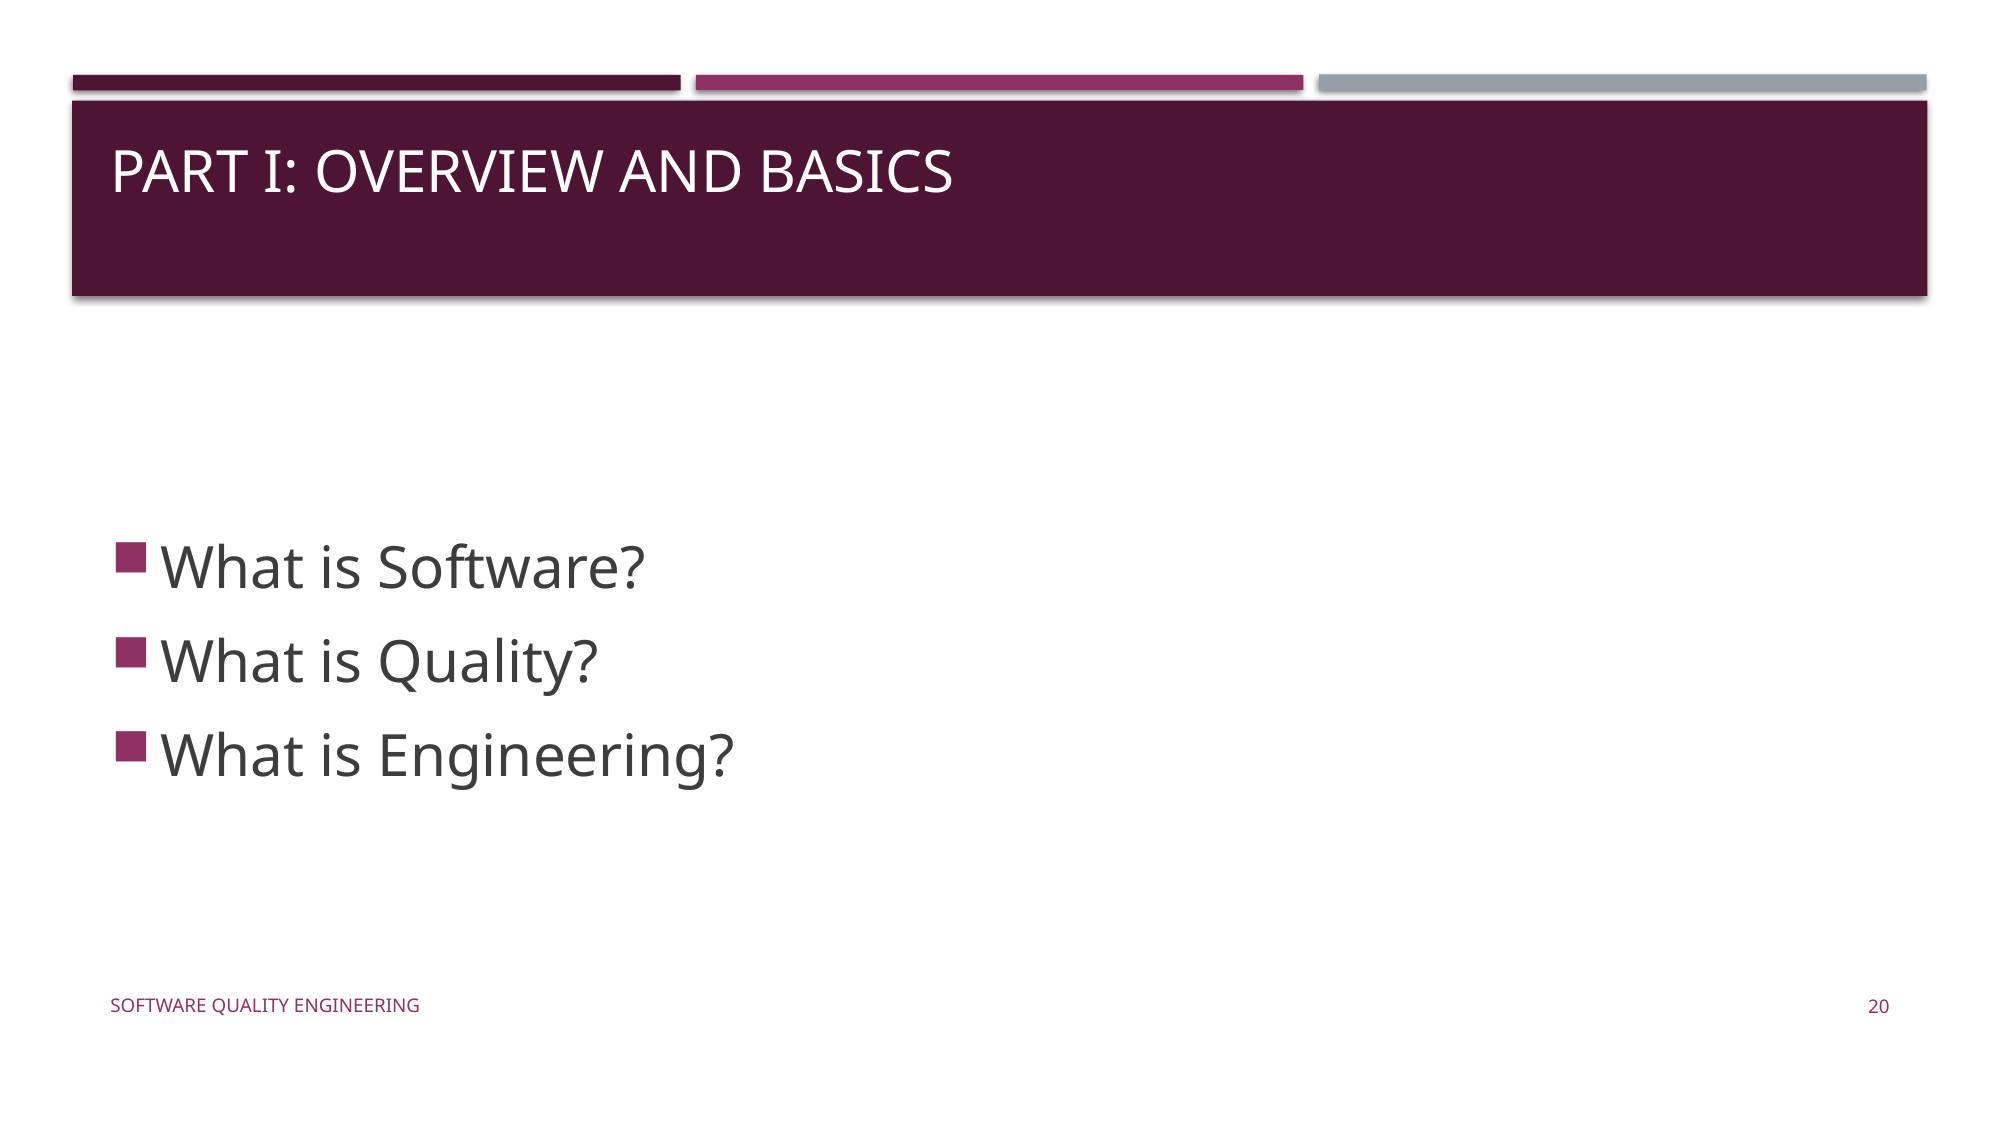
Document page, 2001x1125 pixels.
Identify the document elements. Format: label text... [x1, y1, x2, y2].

list What is Software? What is Quality? What is Engineering? [95, 357, 1905, 962]
title PART I: Overview and Basics [95, 115, 1905, 282]
footer Software Quality Engineering [95, 976, 1230, 1037]
slide_number 20 [1732, 977, 1905, 1037]
